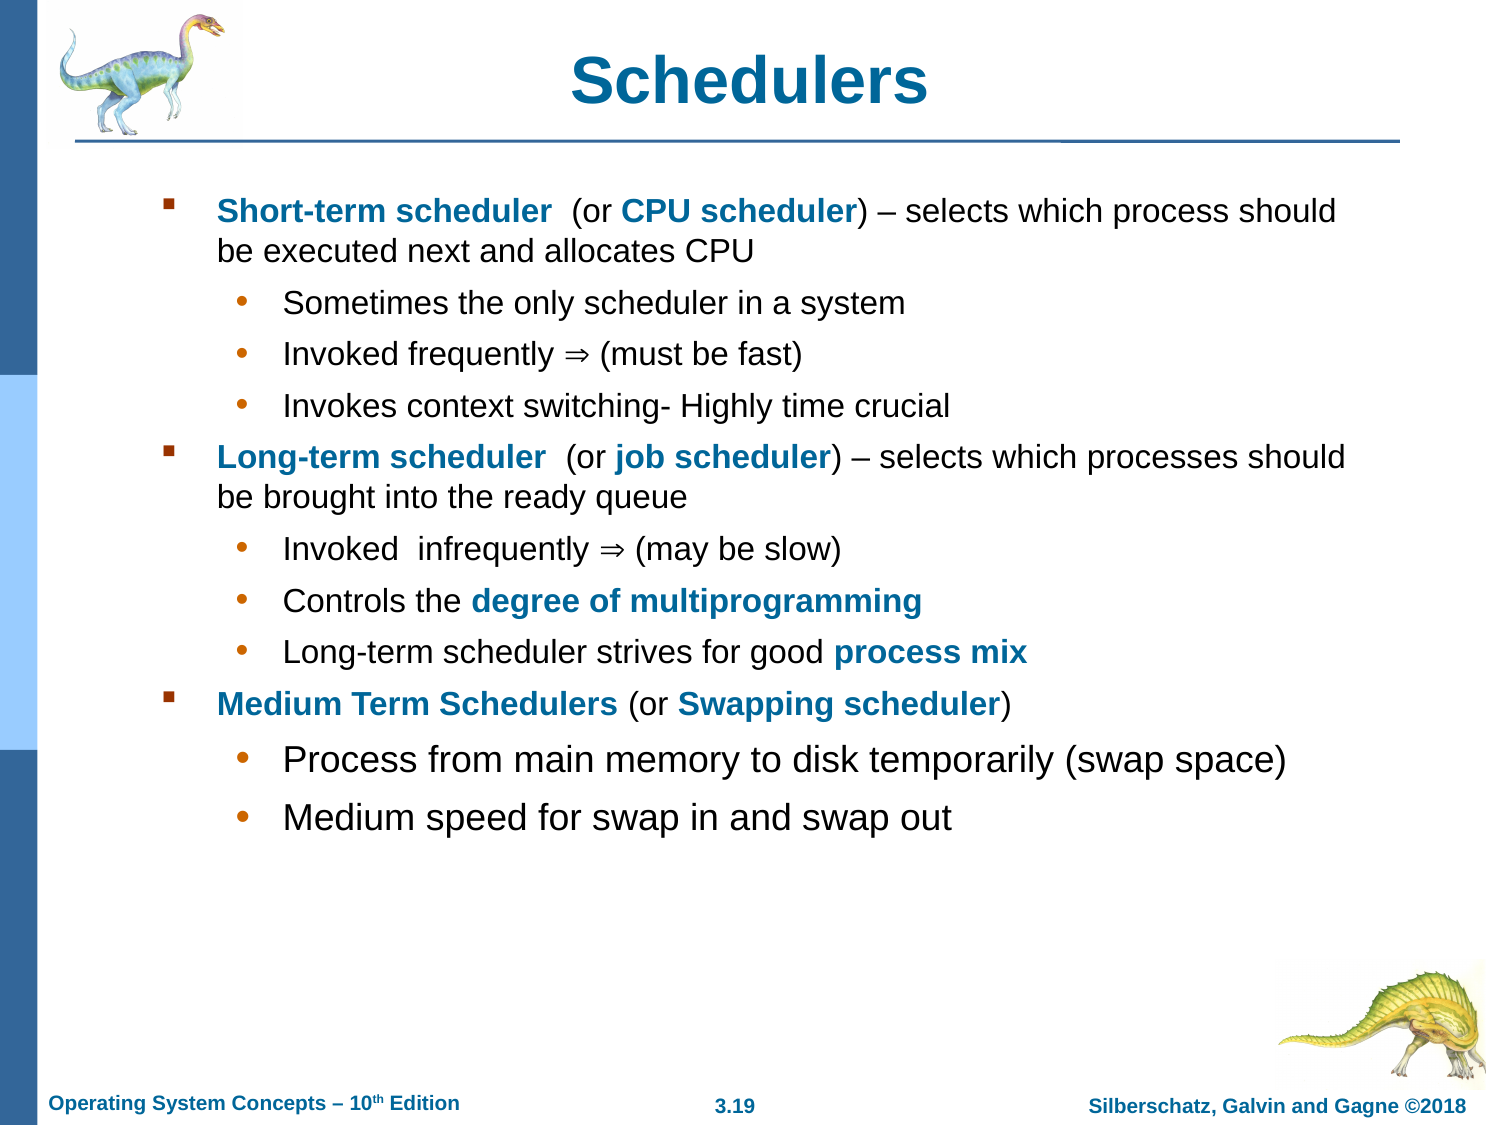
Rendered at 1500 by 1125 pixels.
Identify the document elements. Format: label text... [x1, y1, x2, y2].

picture [46, 0, 243, 149]
title Schedulers [75, 29, 1425, 125]
list Short-term scheduler (or CPU scheduler) – selects which process should be executed next and allocates CPU Sometimes the only scheduler in a system Invoked frequently  (must be fast) Invokes context switching- Highly time crucial Long-term scheduler (or job scheduler) – selects which processes should be brought into the ready queue Invoked infrequently  (may be slow) Controls the degree of multiprogramming Long-term scheduler strives for good process mix Medium Term Schedulers (or Swapping scheduler) Process from main memory to disk temporarily (swap space) Medium speed for swap in and swap out [145, 181, 1369, 1006]
picture [1275, 959, 1486, 1090]
